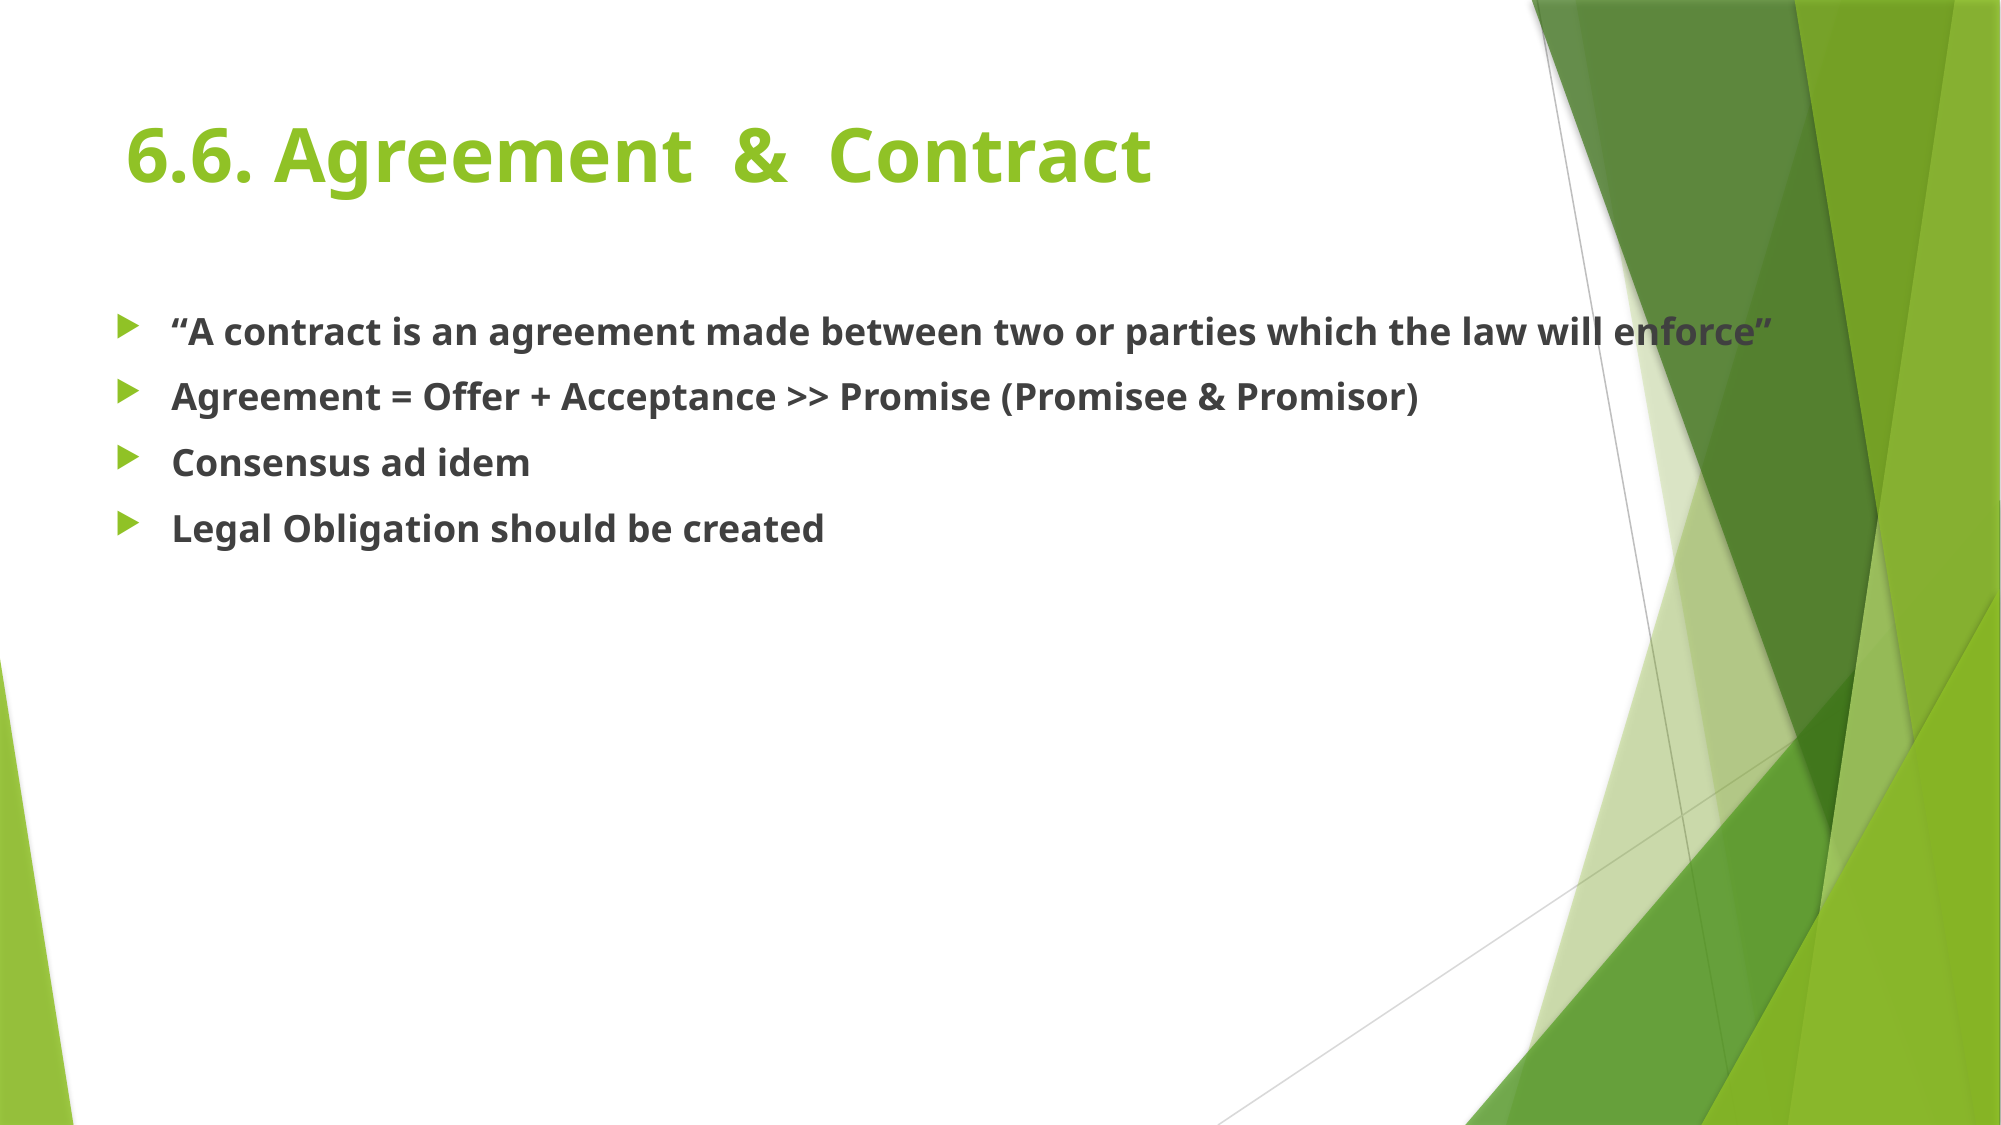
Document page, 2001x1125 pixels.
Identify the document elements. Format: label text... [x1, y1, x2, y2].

title 6.6. Agreement & Contract [111, 99, 1522, 299]
list “A contract is an agreement made between two or parties which the law will enforce” Agreement = Offer + Acceptance >> Promise (Promisee & Promisor) Consensus ad idem Legal Obligation should be created [99, 299, 1900, 950]
